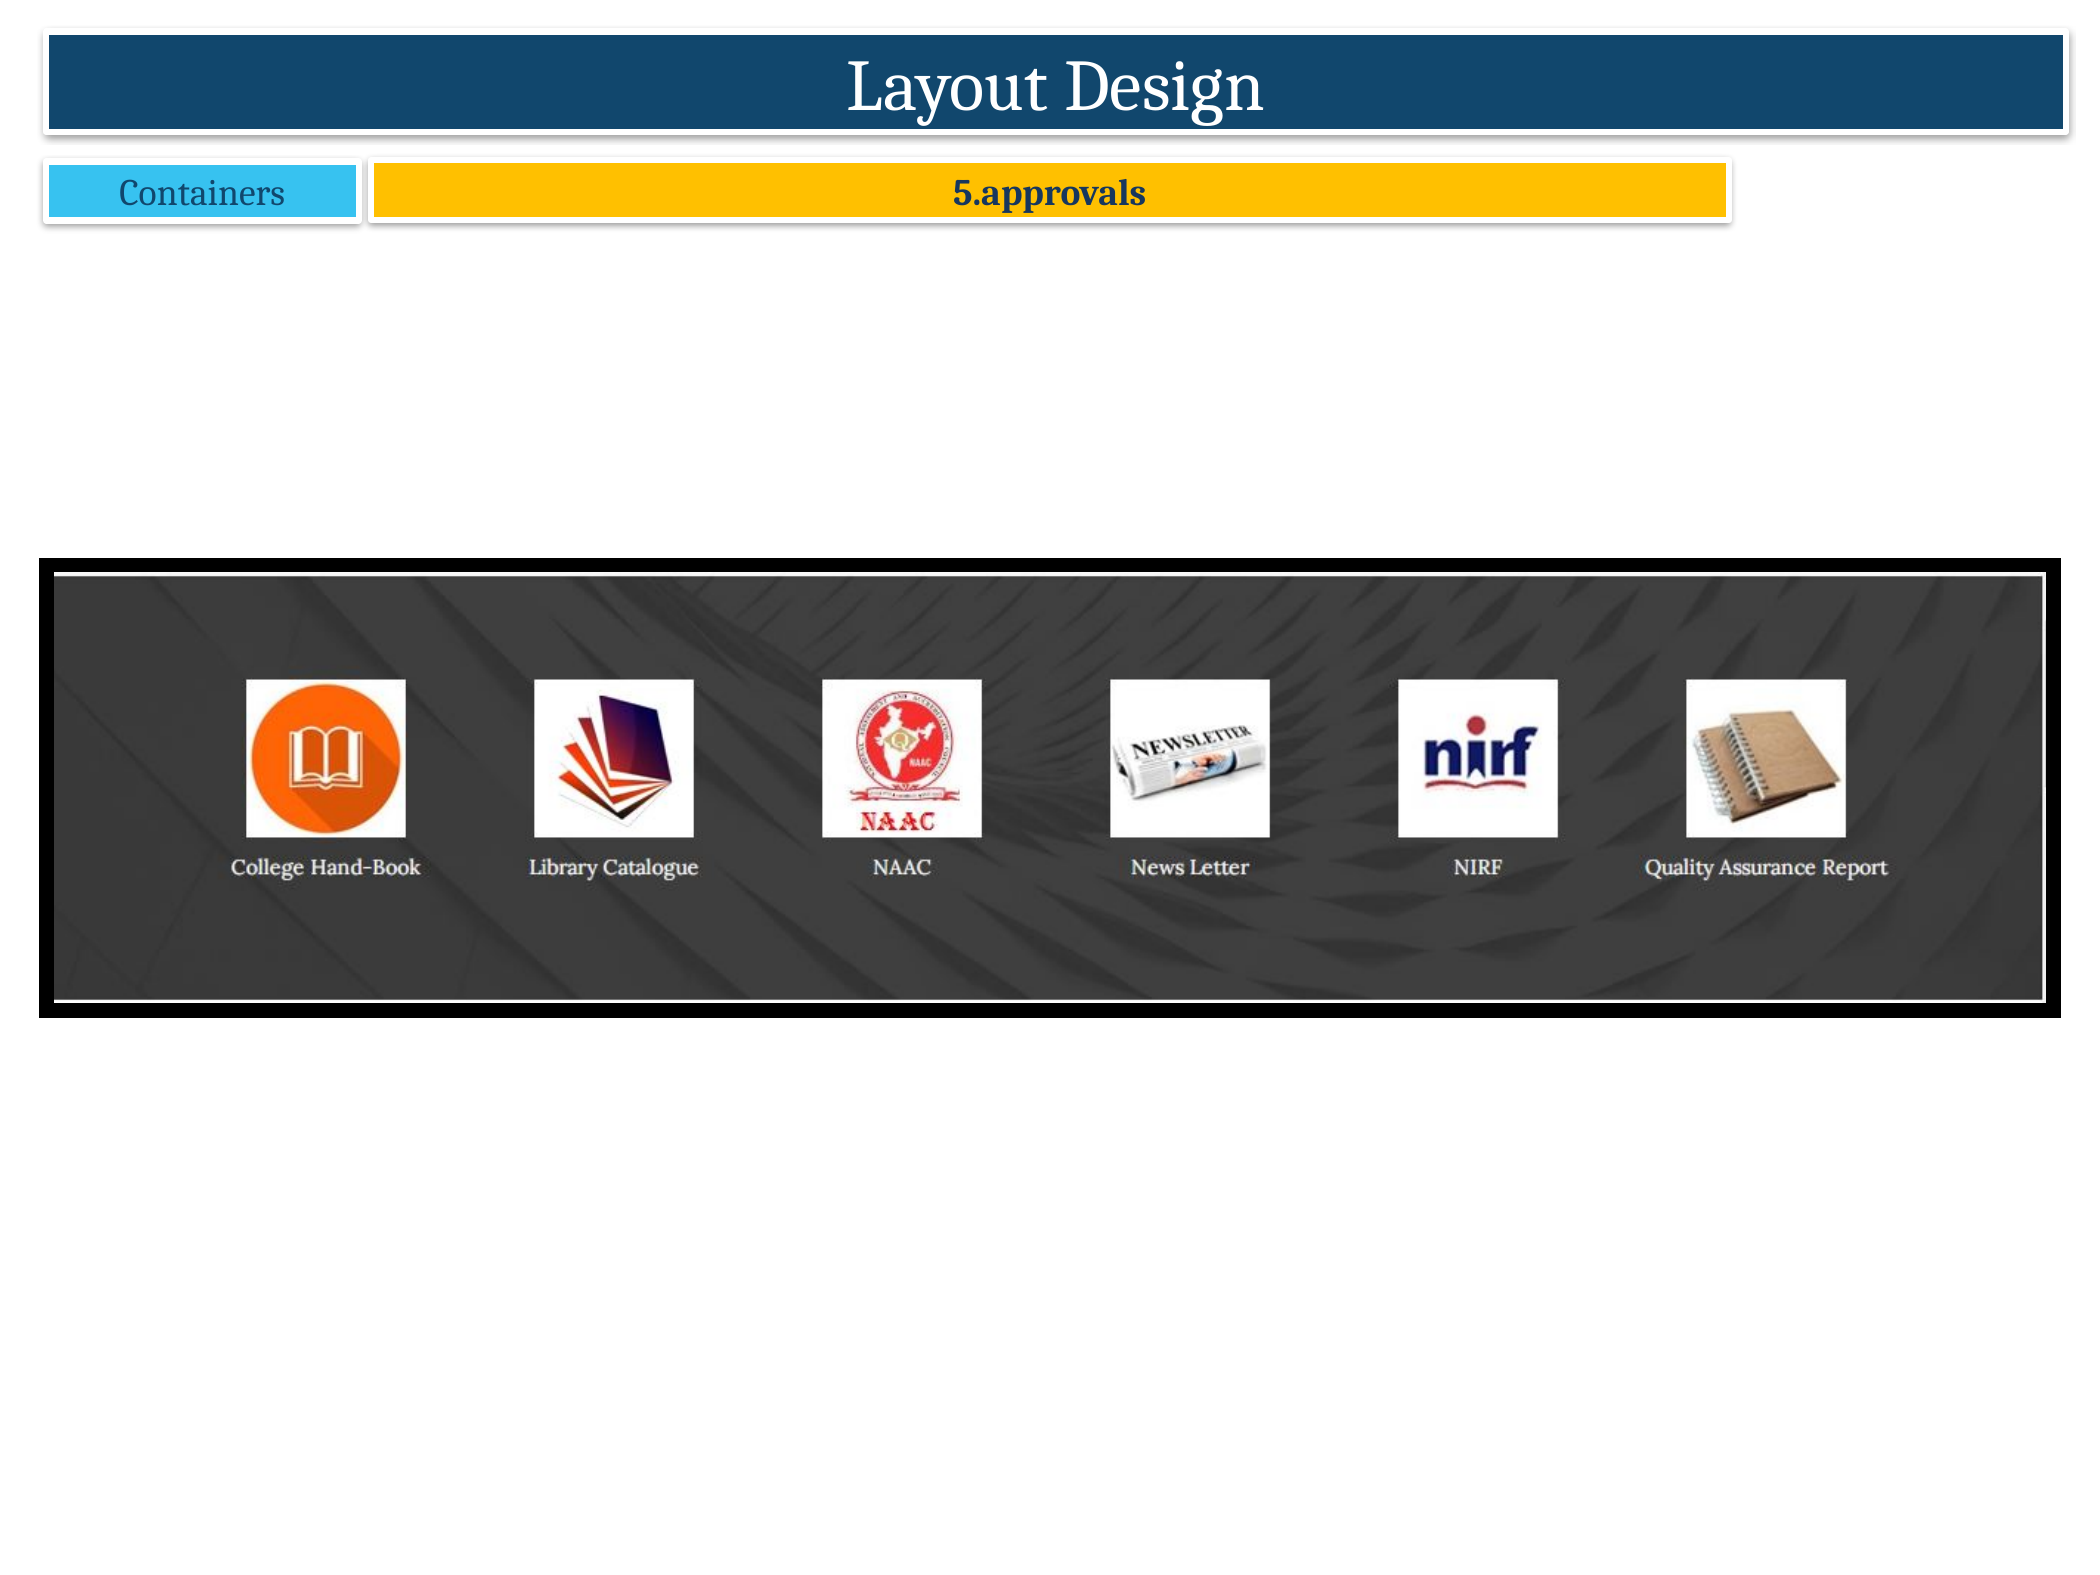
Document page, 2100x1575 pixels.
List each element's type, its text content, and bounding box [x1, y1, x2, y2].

text_box Layout Design [43, 28, 2069, 135]
text_box Containers [43, 158, 362, 224]
text_box 5.approvals [368, 157, 1732, 223]
picture [53, 571, 2047, 1004]
